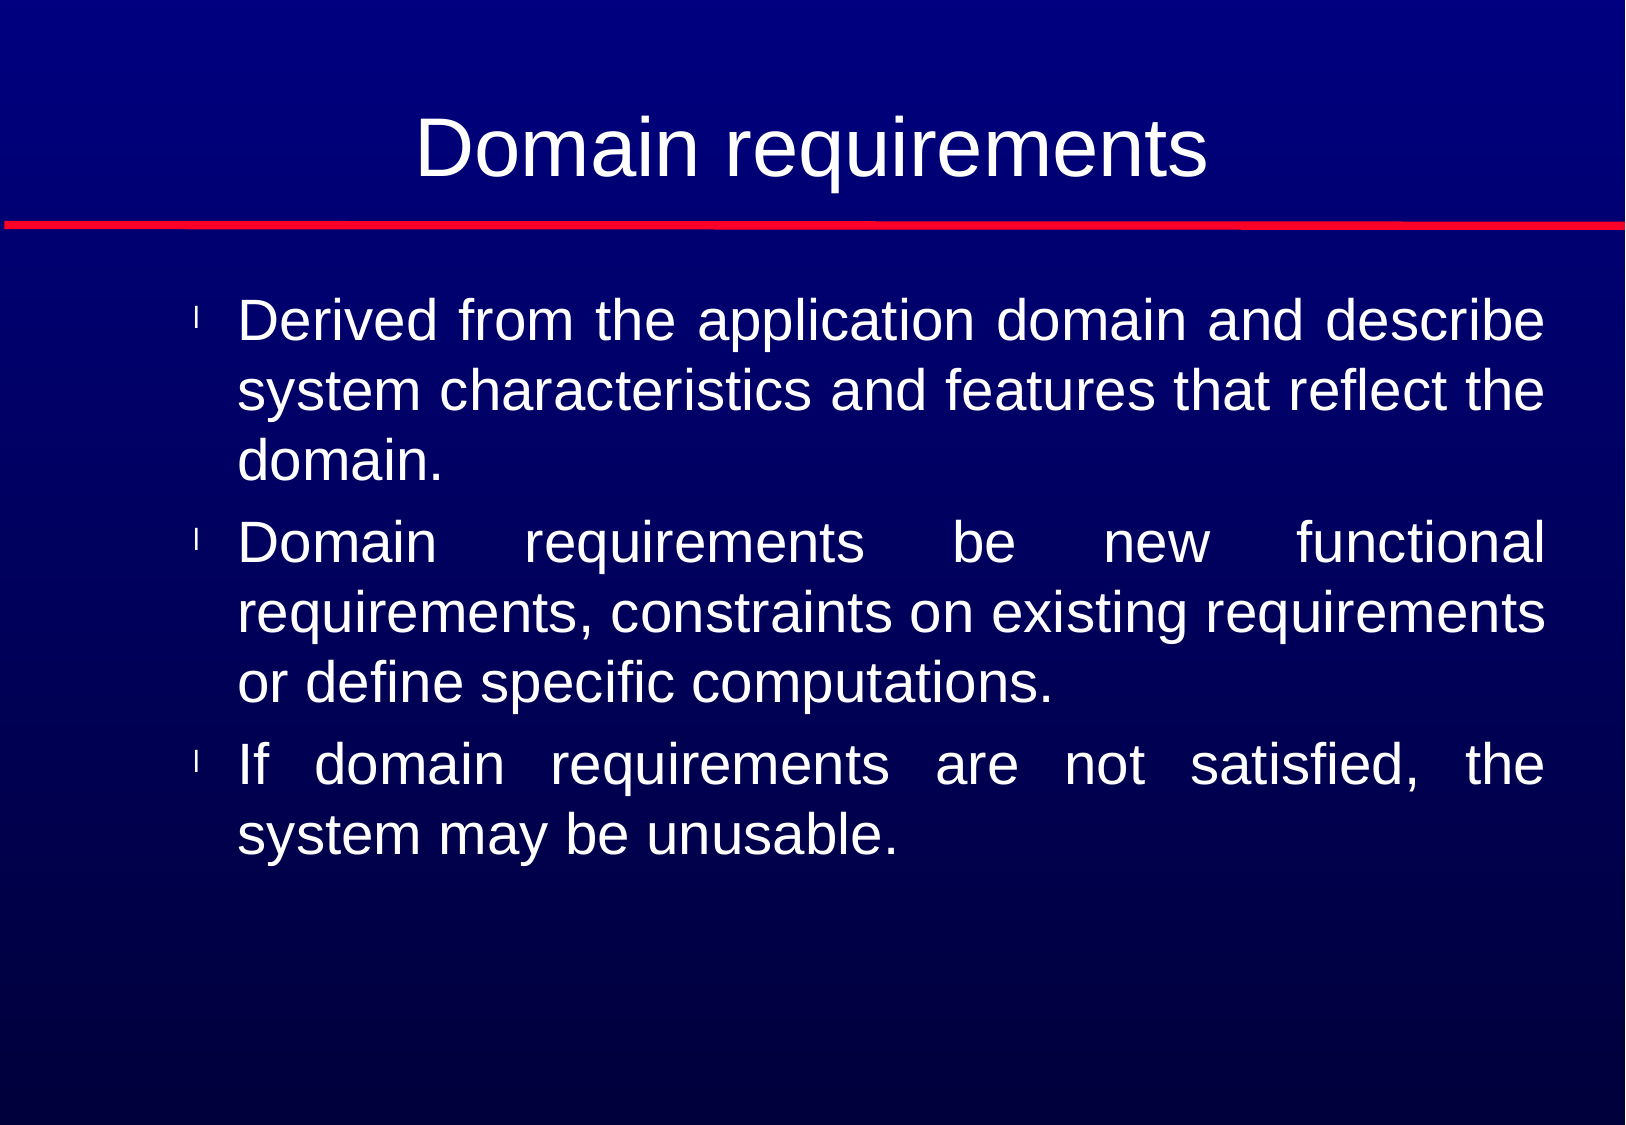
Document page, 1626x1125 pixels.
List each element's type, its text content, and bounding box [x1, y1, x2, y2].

title Domain requirements [118, 49, 1507, 202]
list Derived from the application domain and describe system characteristics and features that reflect the domain. Domain requirements be new functional requirements, constraints on existing requirements or define specific computations. If domain requirements are not satisfied, the system may be unusable. [175, 274, 1564, 954]
